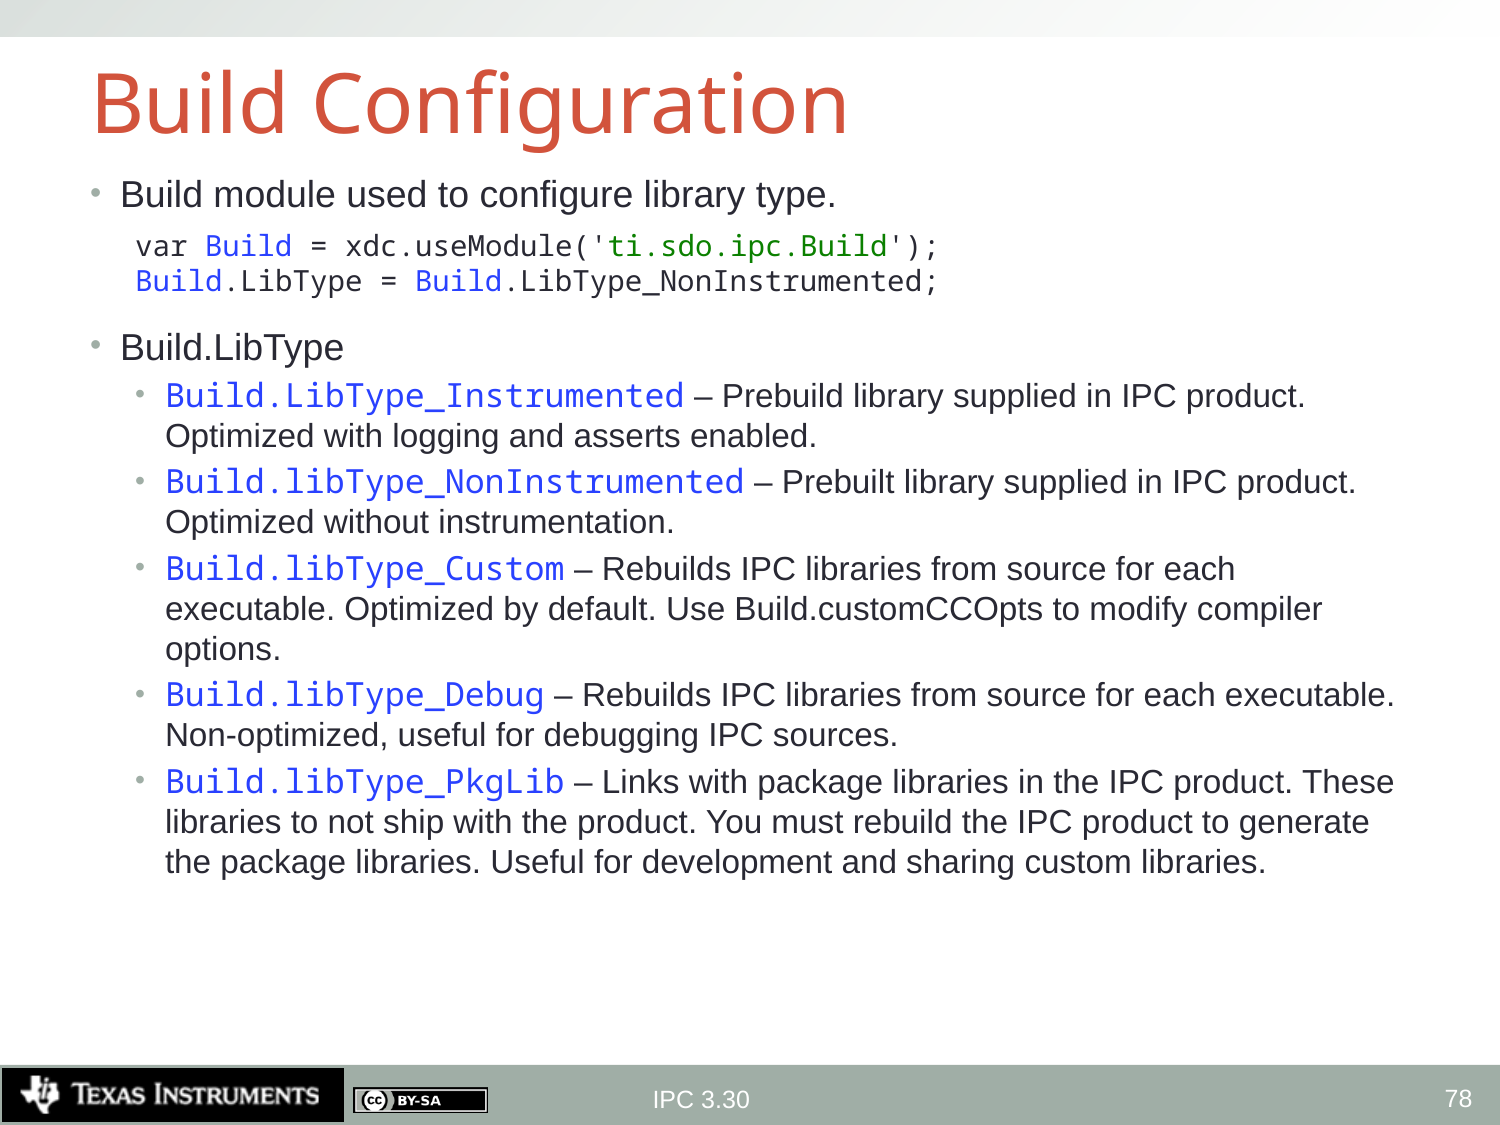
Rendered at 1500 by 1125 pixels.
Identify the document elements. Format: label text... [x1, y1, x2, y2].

title Build Configuration [75, 37, 1425, 162]
footer IPC 3.30 [637, 1071, 1312, 1125]
slide_number 78 [1312, 1071, 1488, 1125]
picture [2, 1068, 344, 1122]
list Build module used to configure library type. var Build = xdc.useModule('ti.sdo.ipc.Build'); Build.LibType = Build.LibType_NonInstrumented; Build.LibType Build.LibType_Instrumented – Prebuild library supplied in IPC product. Optimized with logging and asserts enabled. Build.libType_NonInstrumented – Prebuilt library supplied in IPC product. Optimized without instrumentation. Build.libType_Custom – Rebuilds IPC libraries from source for each executable. Optimized by default. Use Build.customCCOpts to modify compiler options. Build.libType_Debug – Rebuilds IPC libraries from source for each executable. Non-optimized, useful for debugging IPC sources. Build.libType_PkgLib – Links with package libraries in the IPC product. These libraries to not ship with the product. You must rebuild the IPC product to generate the package libraries. Useful for development and sharing custom libraries. [75, 162, 1425, 963]
picture [353, 1087, 488, 1113]
